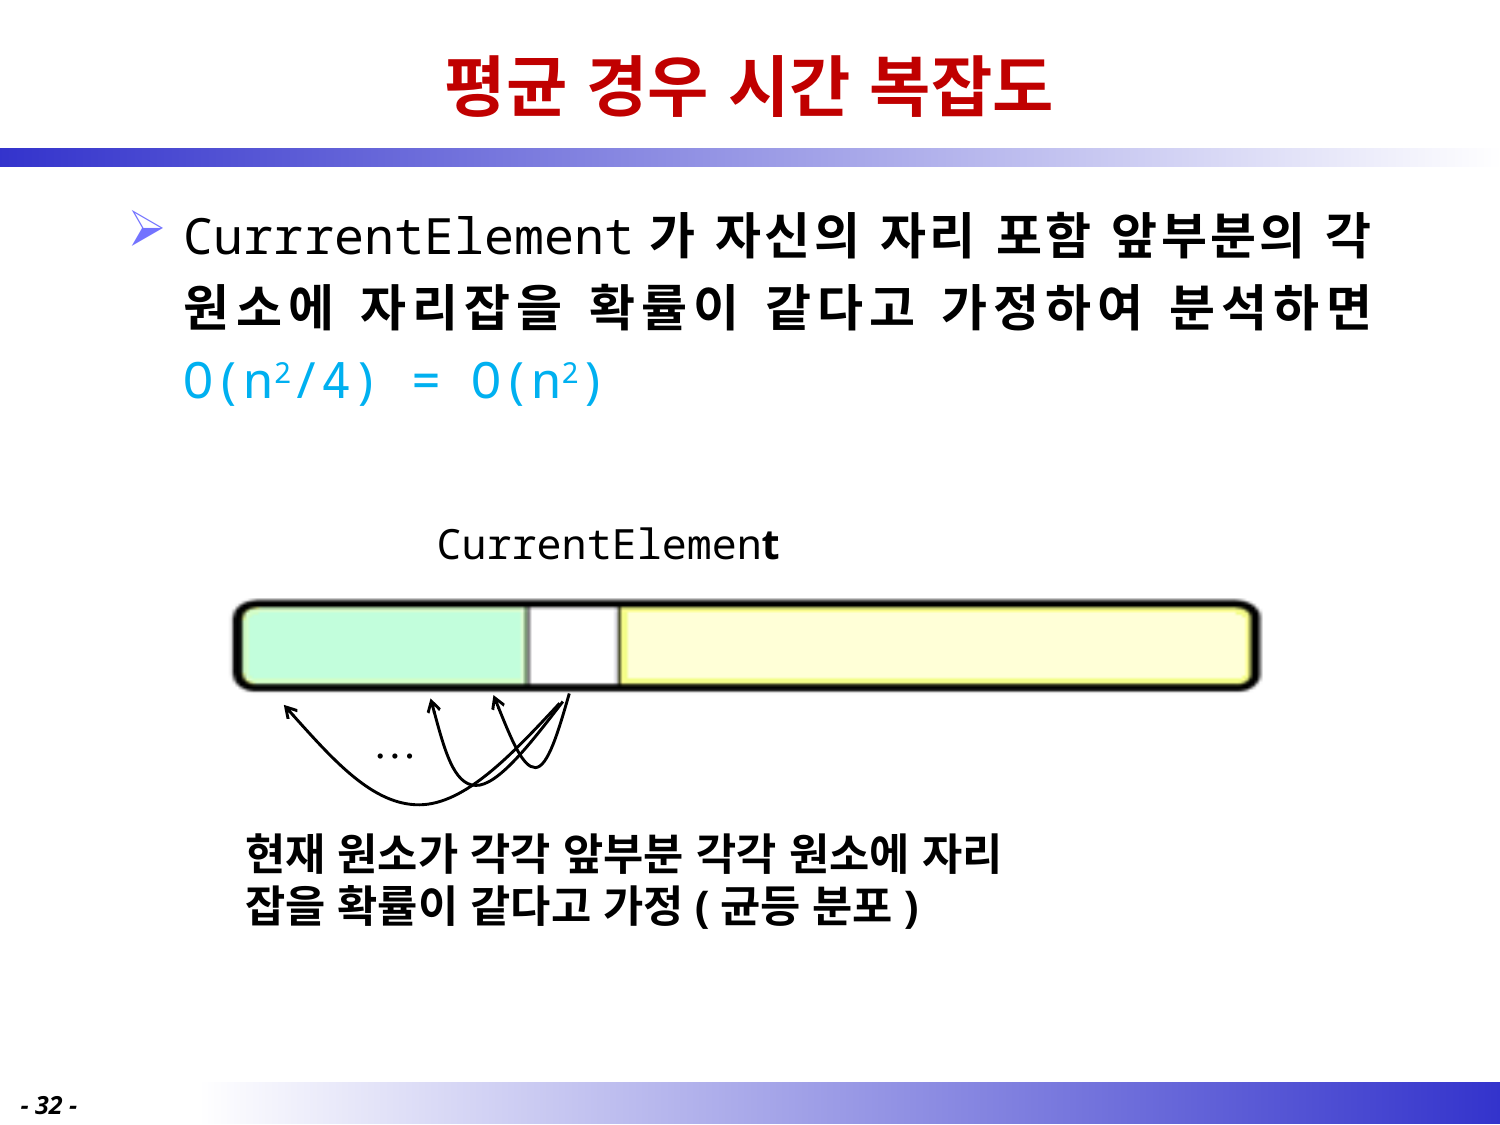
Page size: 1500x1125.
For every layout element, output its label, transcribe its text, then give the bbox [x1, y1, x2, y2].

text_box [520, 710, 565, 768]
text_box [473, 710, 557, 786]
text_box … [358, 710, 417, 776]
title 평균 경우 시간 복잡도 [112, 7, 1388, 163]
text_box CurrentElement [421, 510, 795, 575]
text_box [288, 710, 554, 805]
slide_number - 32 - [5, 1082, 113, 1118]
text_box 현재 원소가 각각 앞부분 각각 원소에 자리 잡을 확률이 같다고 가정(균등 분포) [230, 819, 1064, 939]
list CurrrentElement가 자신의 자리 포함 앞부분의 각 원소에 자리잡을 확률이 같다고 가정하여 분석하면 O(n2/4) = O(n2) [112, 184, 1388, 1082]
picture [221, 597, 1279, 703]
